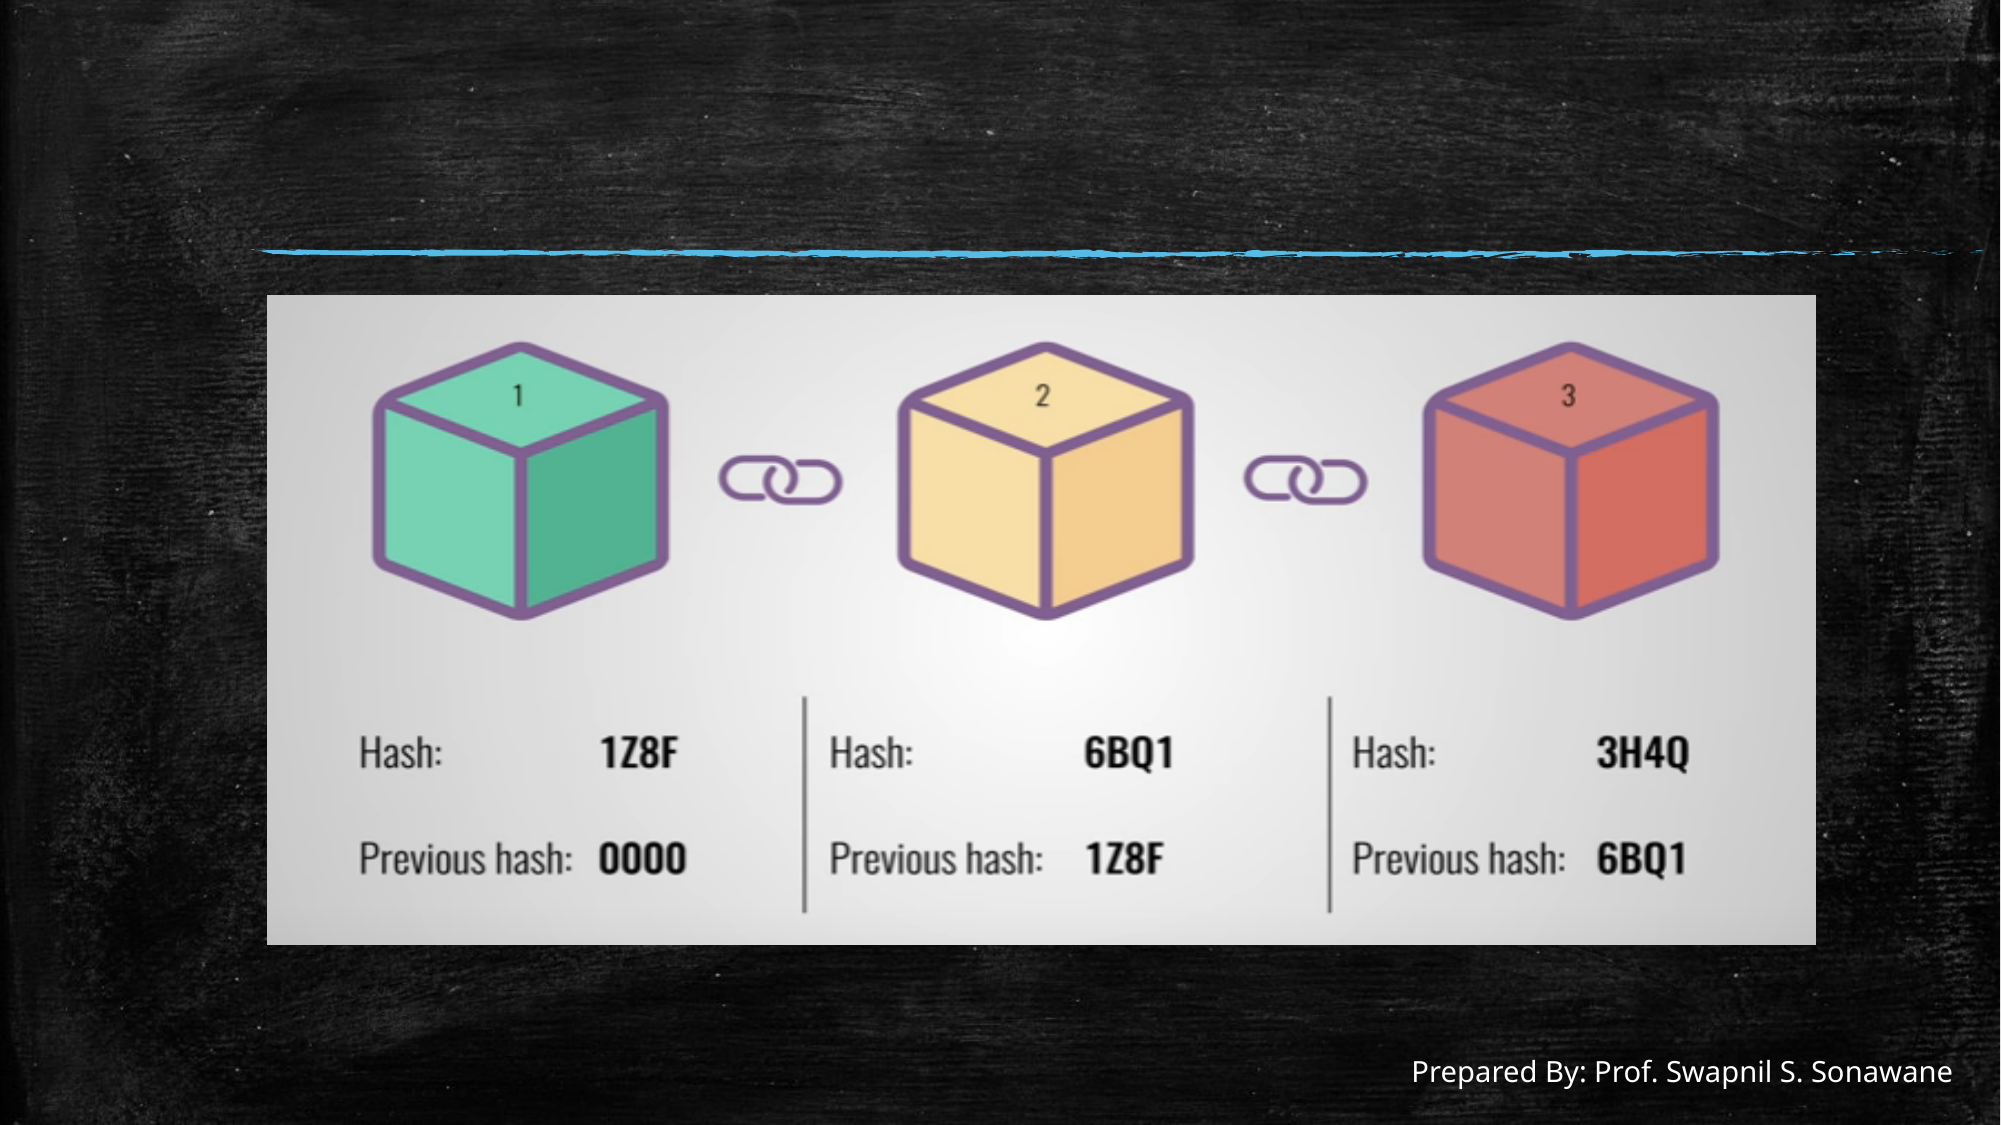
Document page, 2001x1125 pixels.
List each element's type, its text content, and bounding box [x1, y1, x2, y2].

list [249, 312, 1751, 1013]
title [249, 45, 1751, 213]
footer Prepared By: Prof. Swapnil S. Sonawane [249, 1046, 1969, 1096]
picture [267, 295, 1816, 945]
